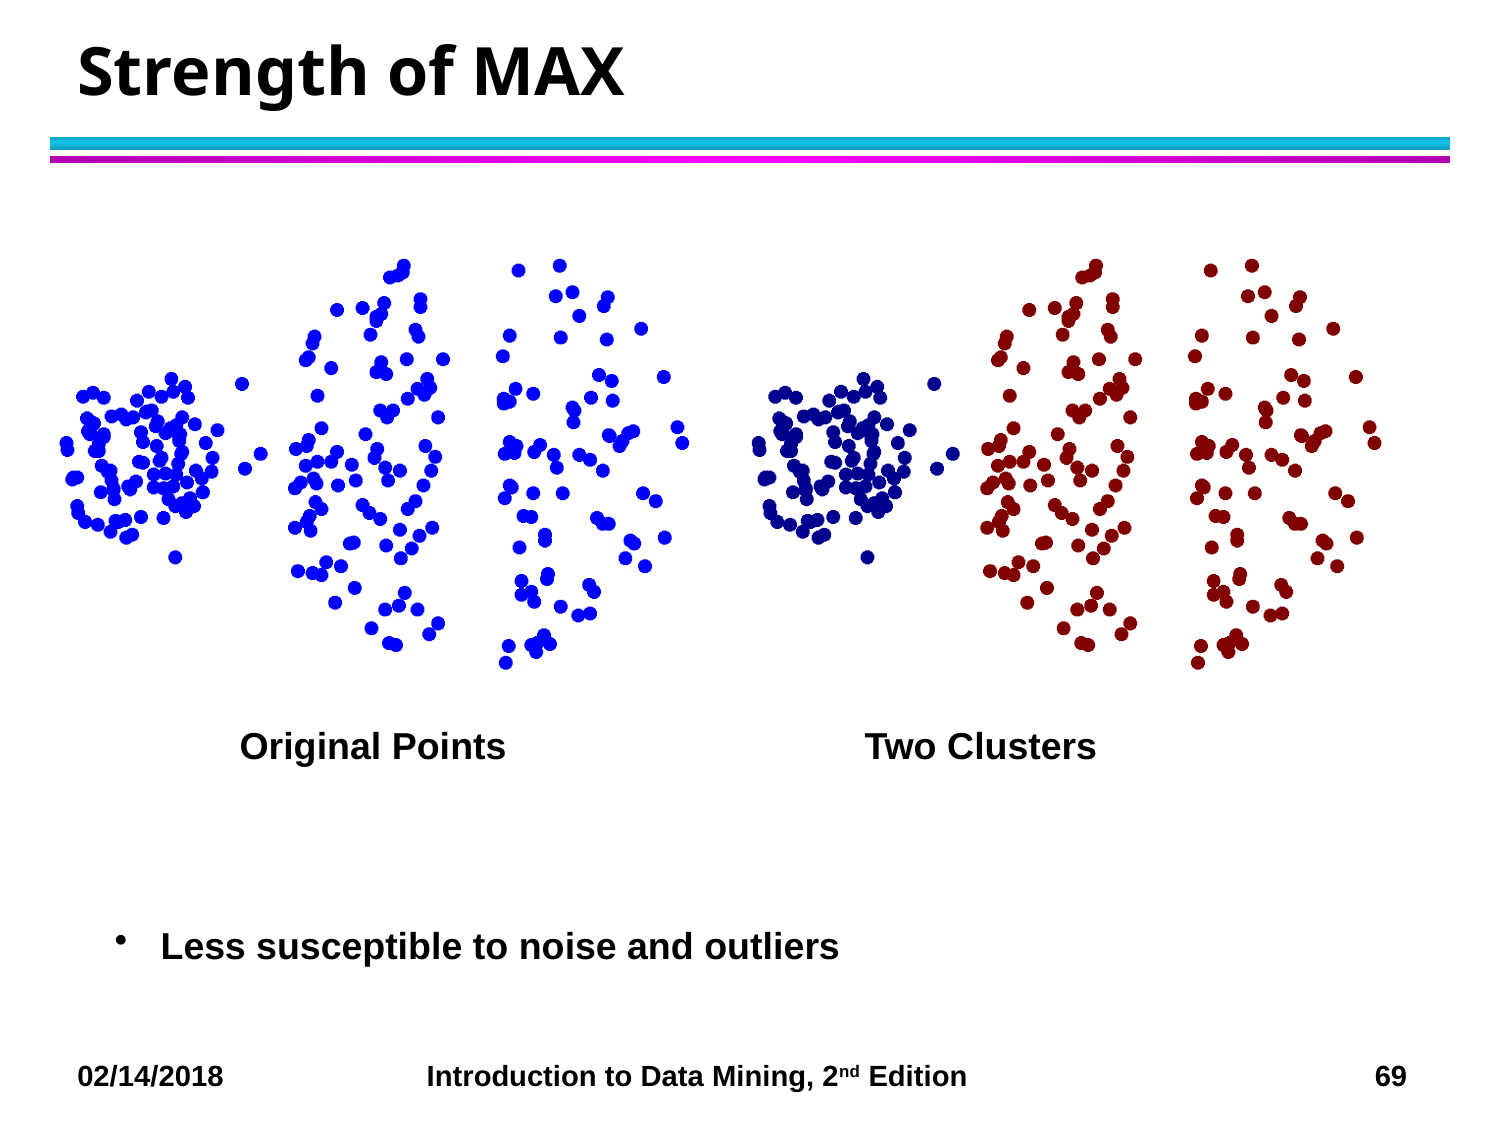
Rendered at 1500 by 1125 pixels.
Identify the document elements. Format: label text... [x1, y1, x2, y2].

picture [0, 174, 1452, 776]
title Strength of MAX [62, 24, 1421, 116]
text_box Less susceptible to noise and outliers [99, 914, 1138, 975]
